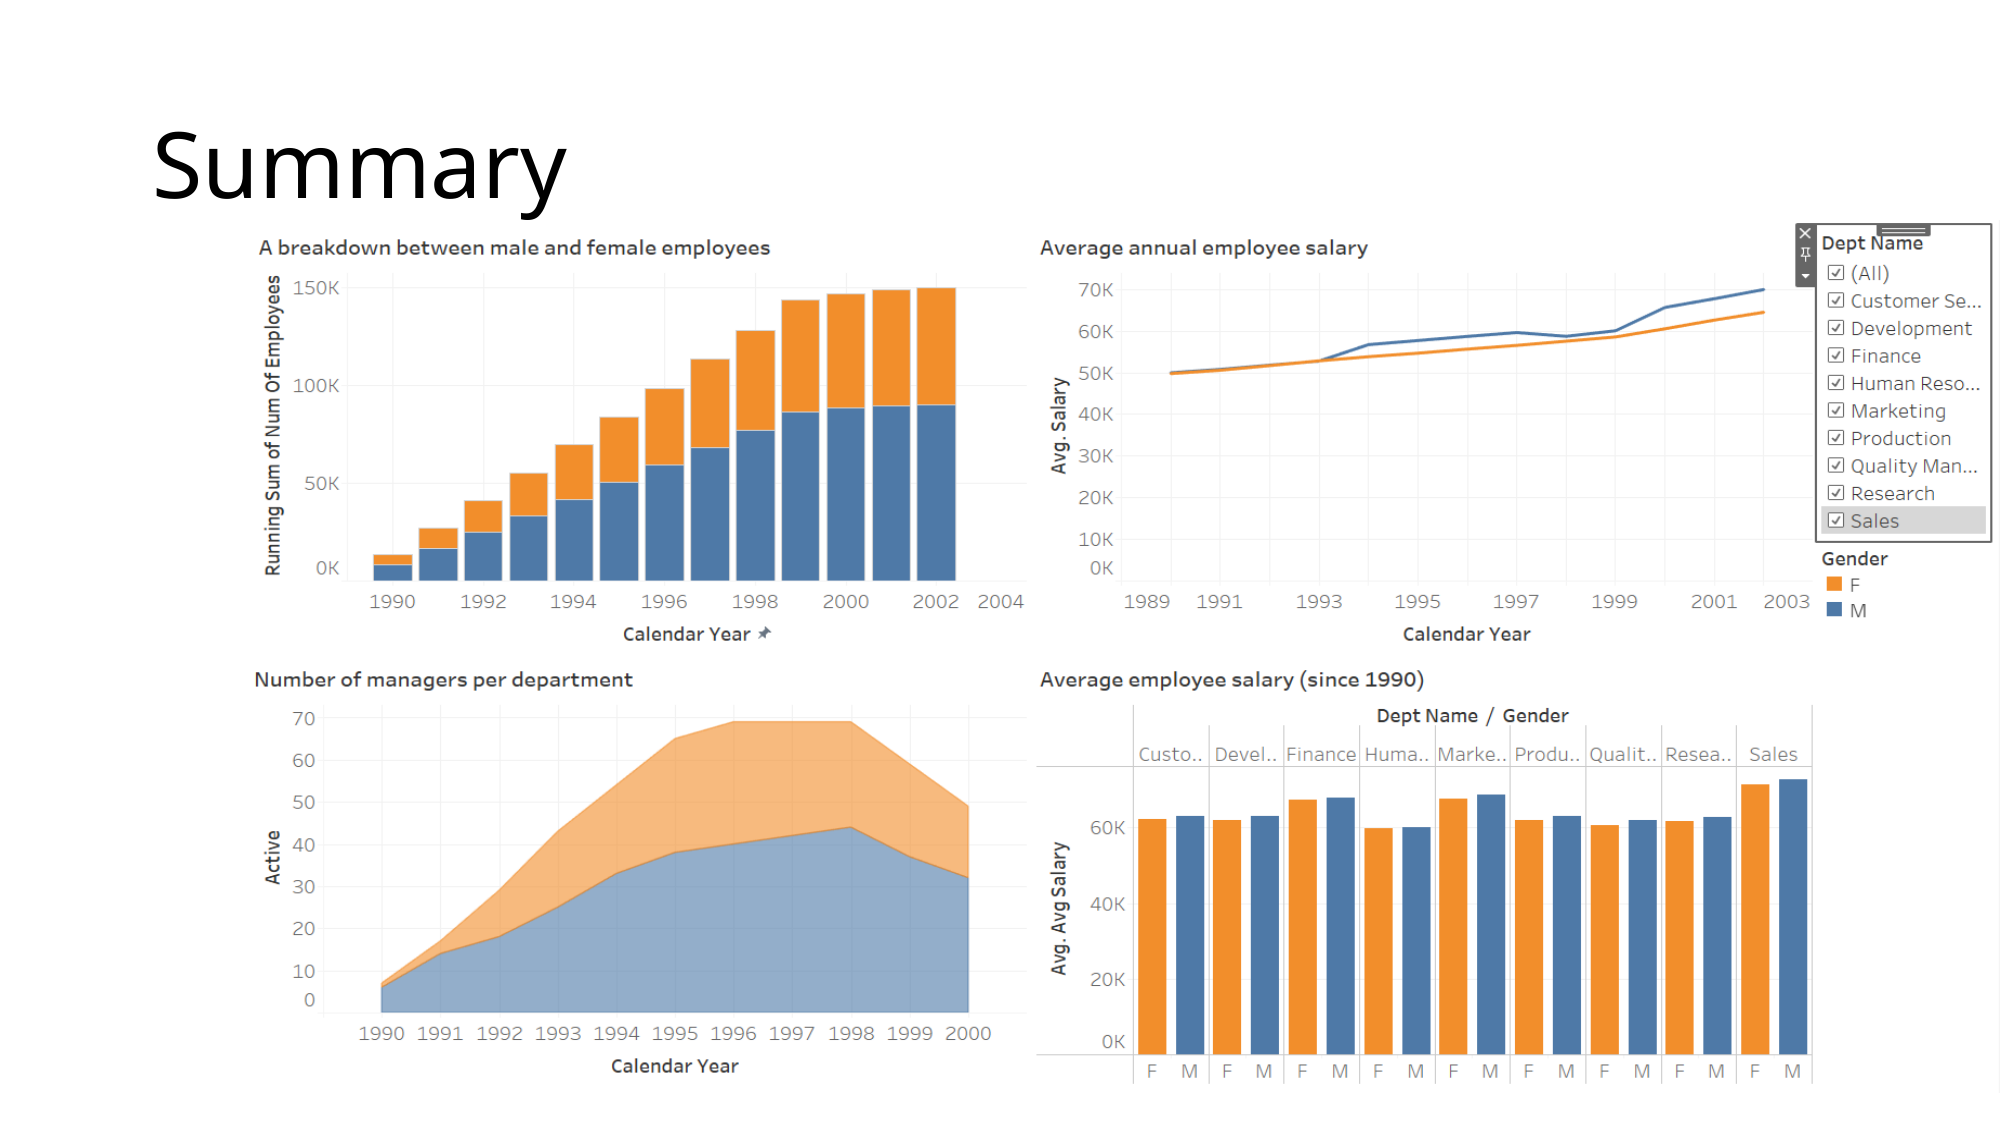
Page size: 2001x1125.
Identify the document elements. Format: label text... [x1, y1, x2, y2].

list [243, 221, 2000, 1093]
title Summary [137, 59, 1863, 278]
